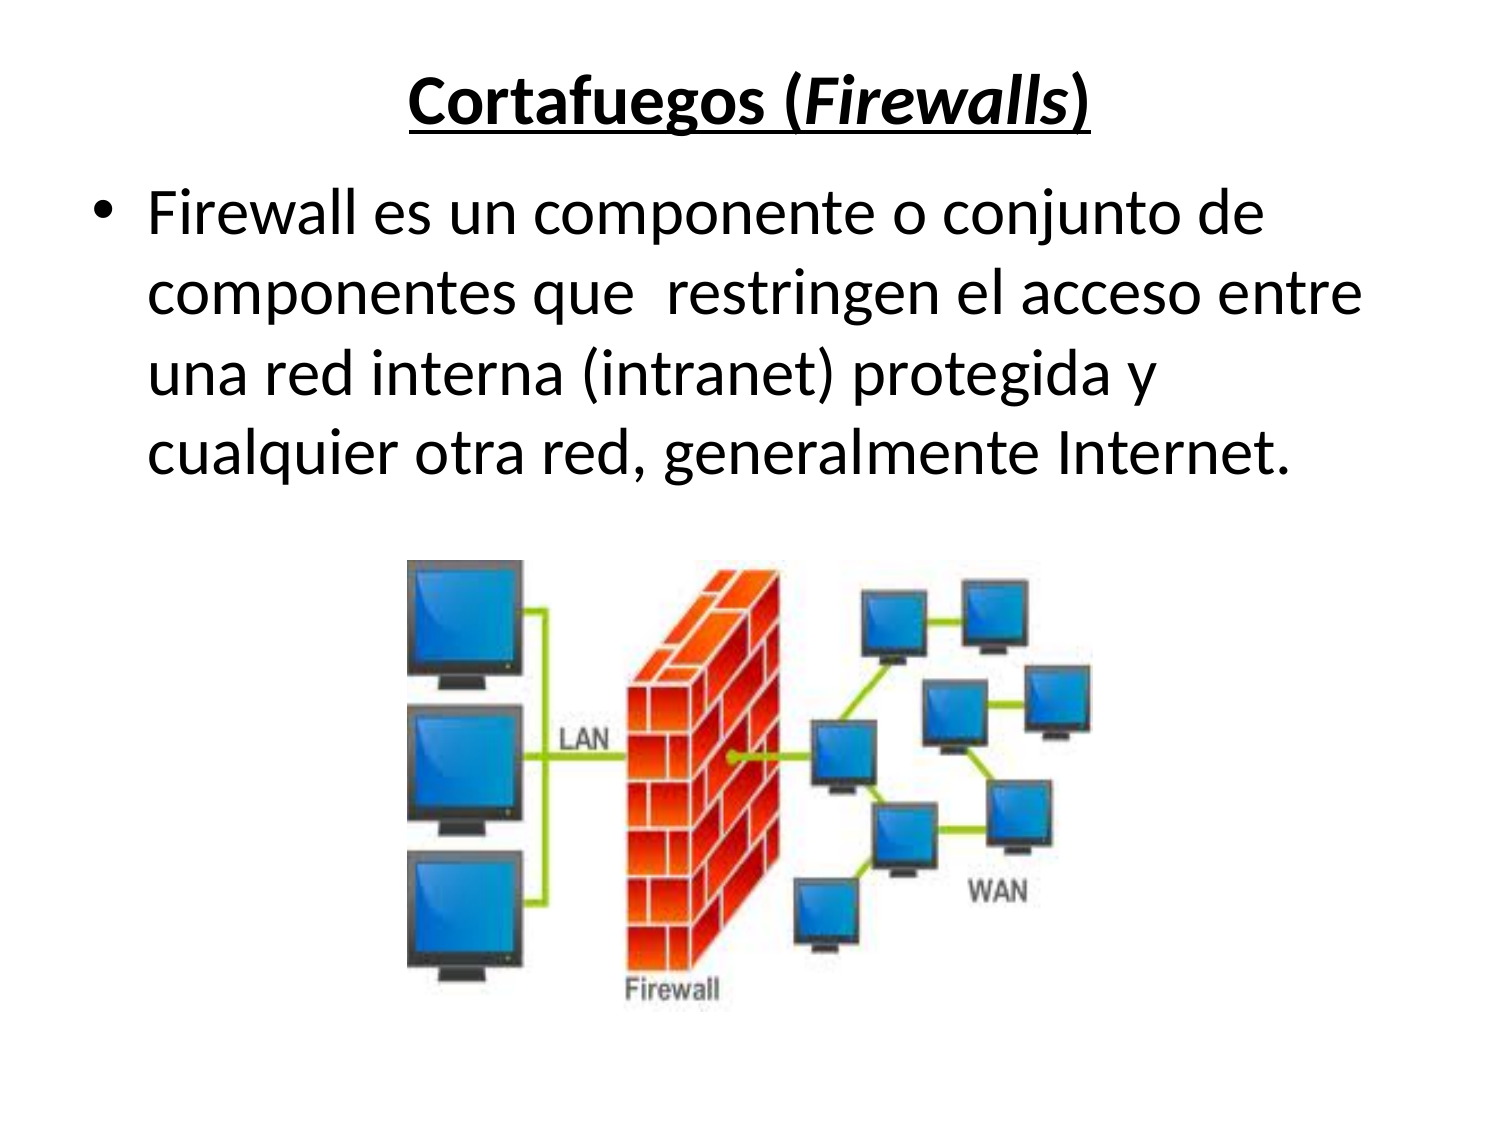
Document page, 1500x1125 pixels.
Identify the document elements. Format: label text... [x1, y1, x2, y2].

title Cortafuegos (Firewalls) [75, 45, 1425, 233]
list Firewall es un componente o conjunto de componentes que restringen el acceso entre una red interna (intranet) protegida y cualquier otra red, generalmente Internet. [76, 160, 1427, 904]
picture [407, 560, 1093, 1012]
